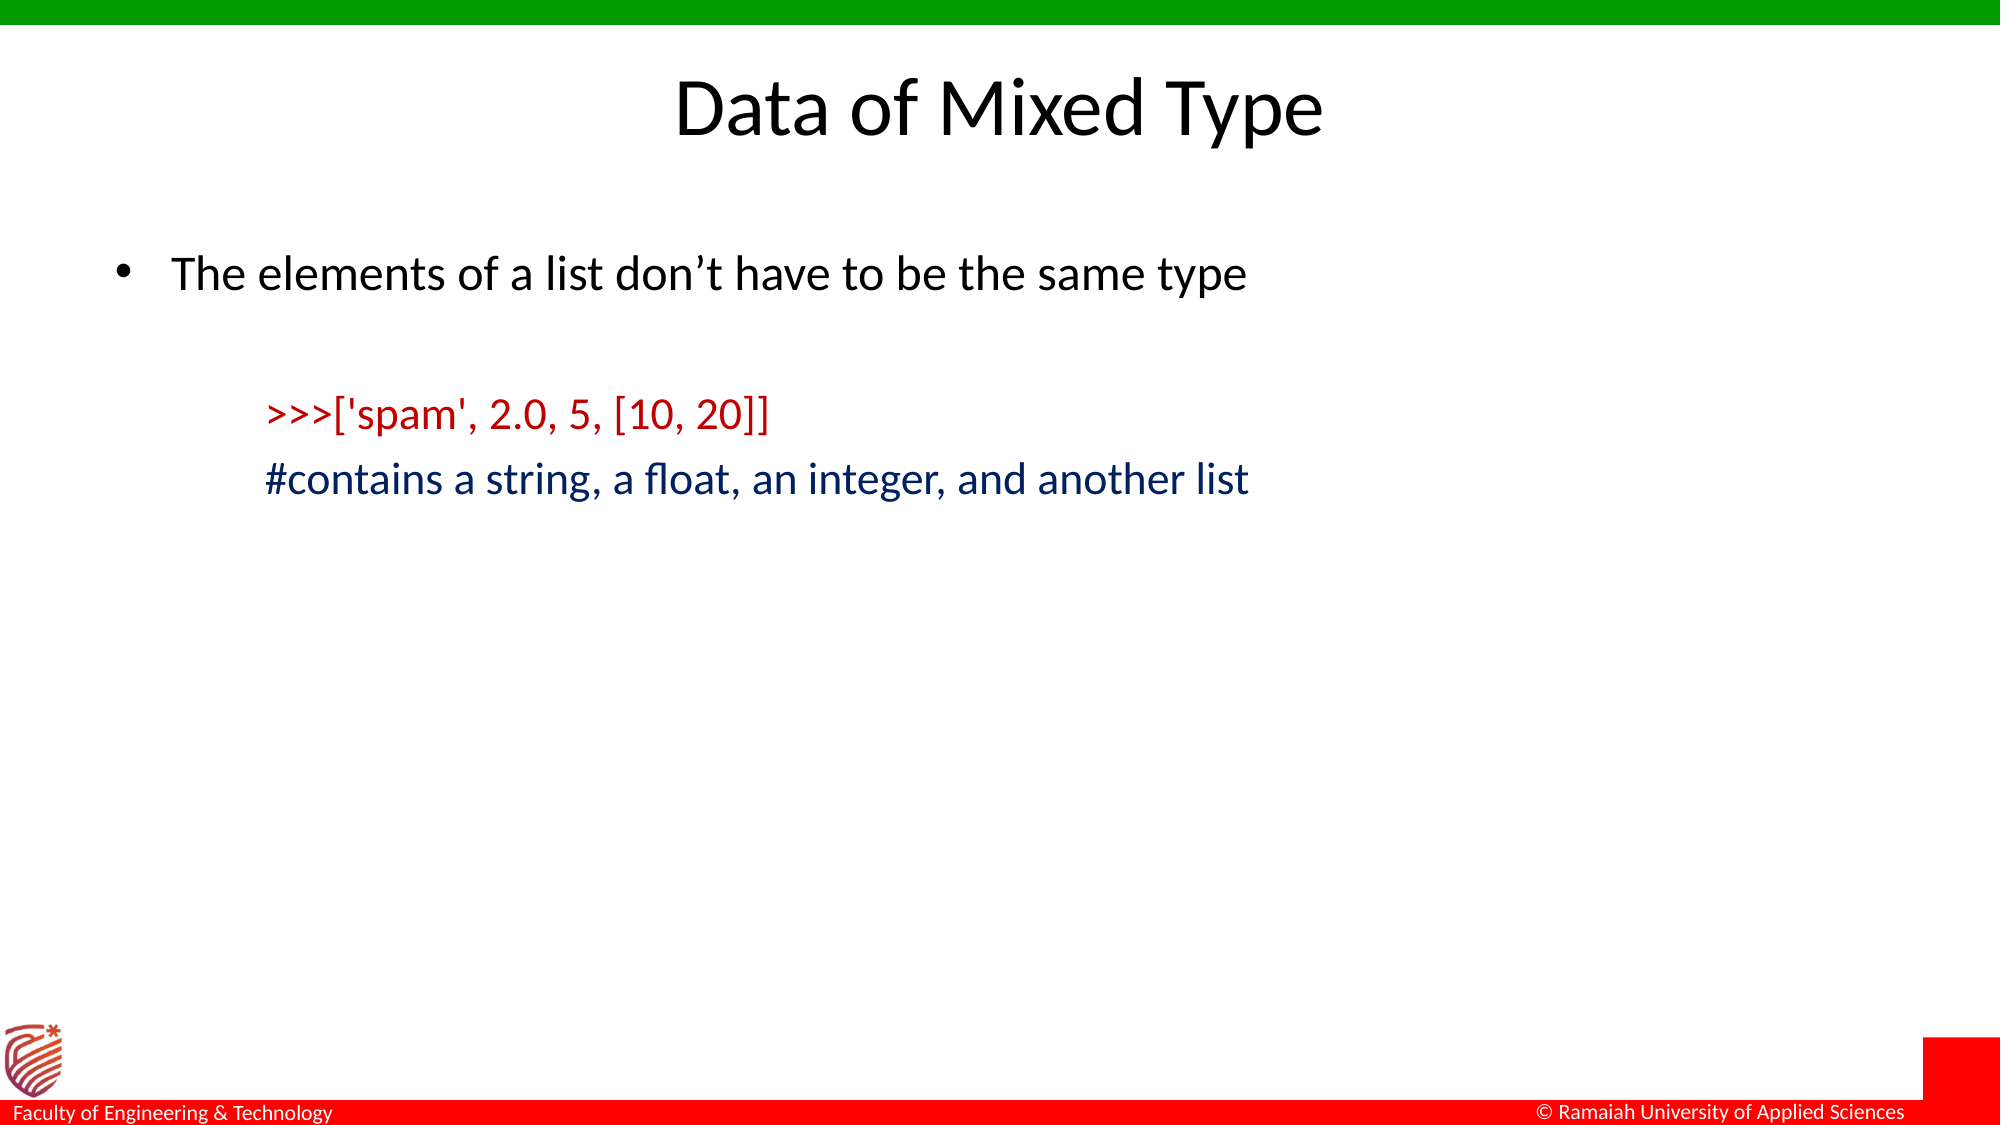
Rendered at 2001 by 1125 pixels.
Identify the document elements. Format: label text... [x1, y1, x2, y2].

title Data of Mixed Type [99, 45, 1900, 232]
list The elements of a list don’t have to be the same type >>>['spam', 2.0, 5, [10, 20]] #contains a string, a float, an integer, and another list [99, 232, 1900, 1005]
picture [0, 1013, 69, 1100]
